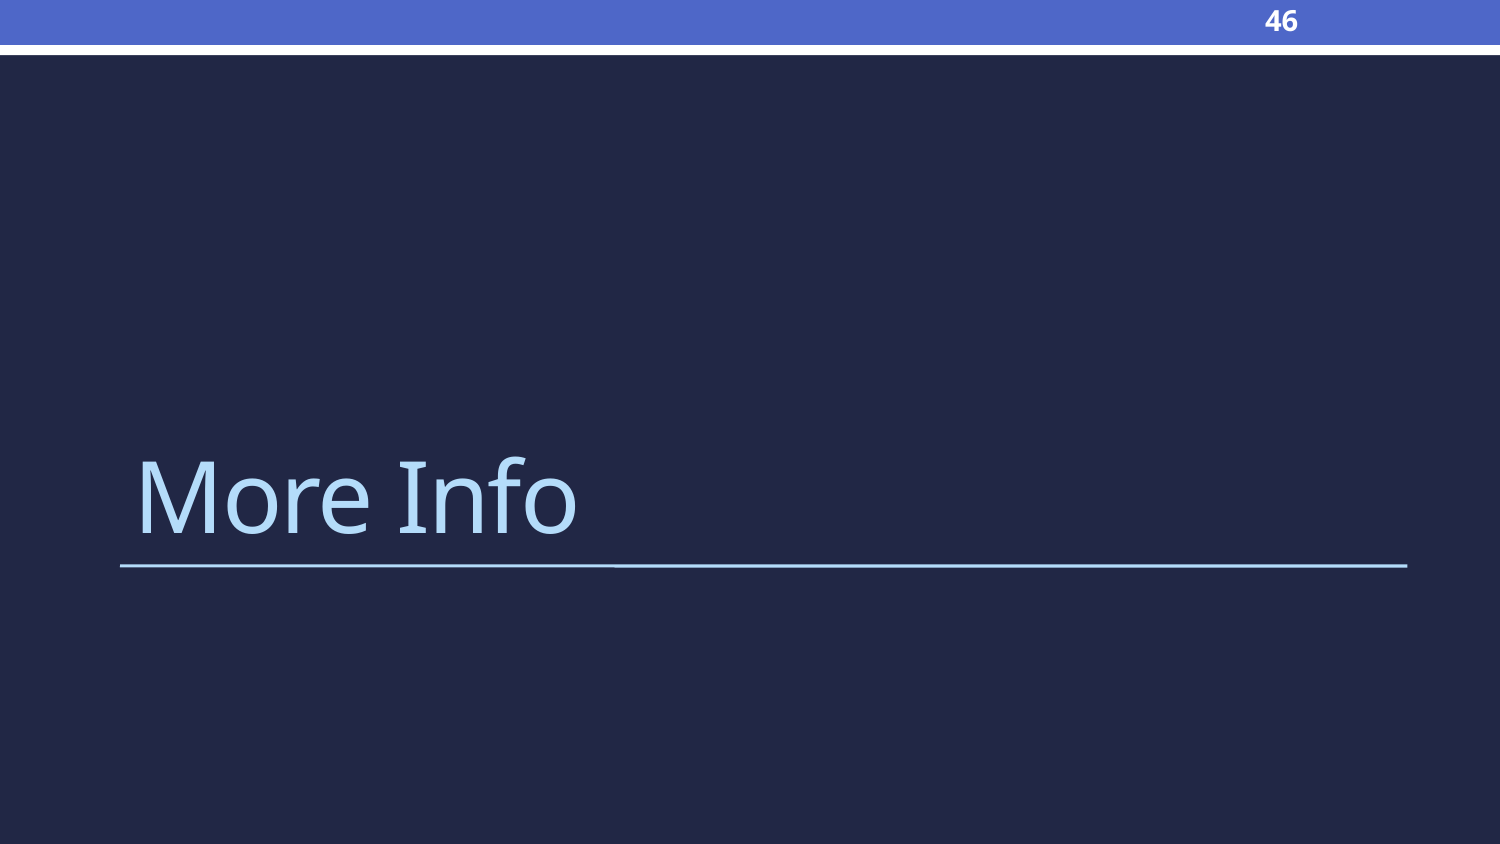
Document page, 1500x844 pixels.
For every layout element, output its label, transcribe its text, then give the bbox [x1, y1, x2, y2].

slide_number 46 [1250, 2, 1425, 43]
title More Info [118, 290, 1394, 562]
